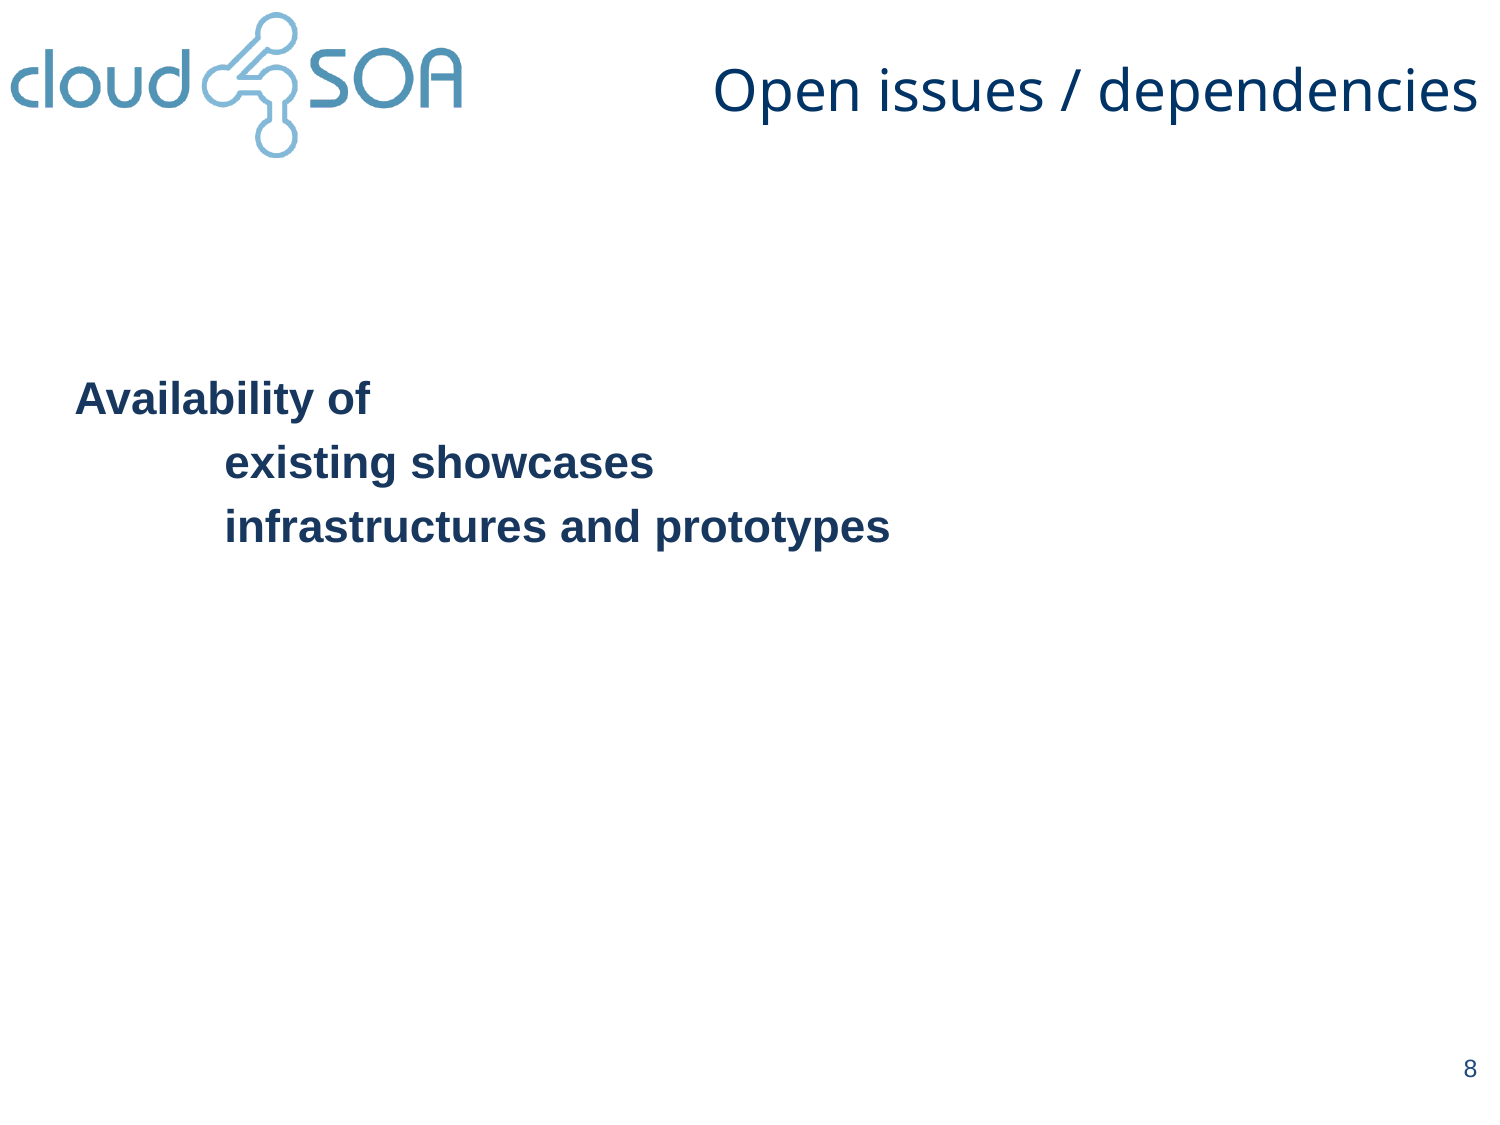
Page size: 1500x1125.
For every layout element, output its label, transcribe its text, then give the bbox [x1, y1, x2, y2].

picture [8, 12, 466, 158]
slide_number 8 [1391, 1038, 1484, 1099]
title Open issues / dependencies [582, 27, 1480, 150]
list Availability of existing showcases infrastructures and prototypes [74, 368, 1484, 702]
text_box 8 [1400, 1037, 1493, 1098]
